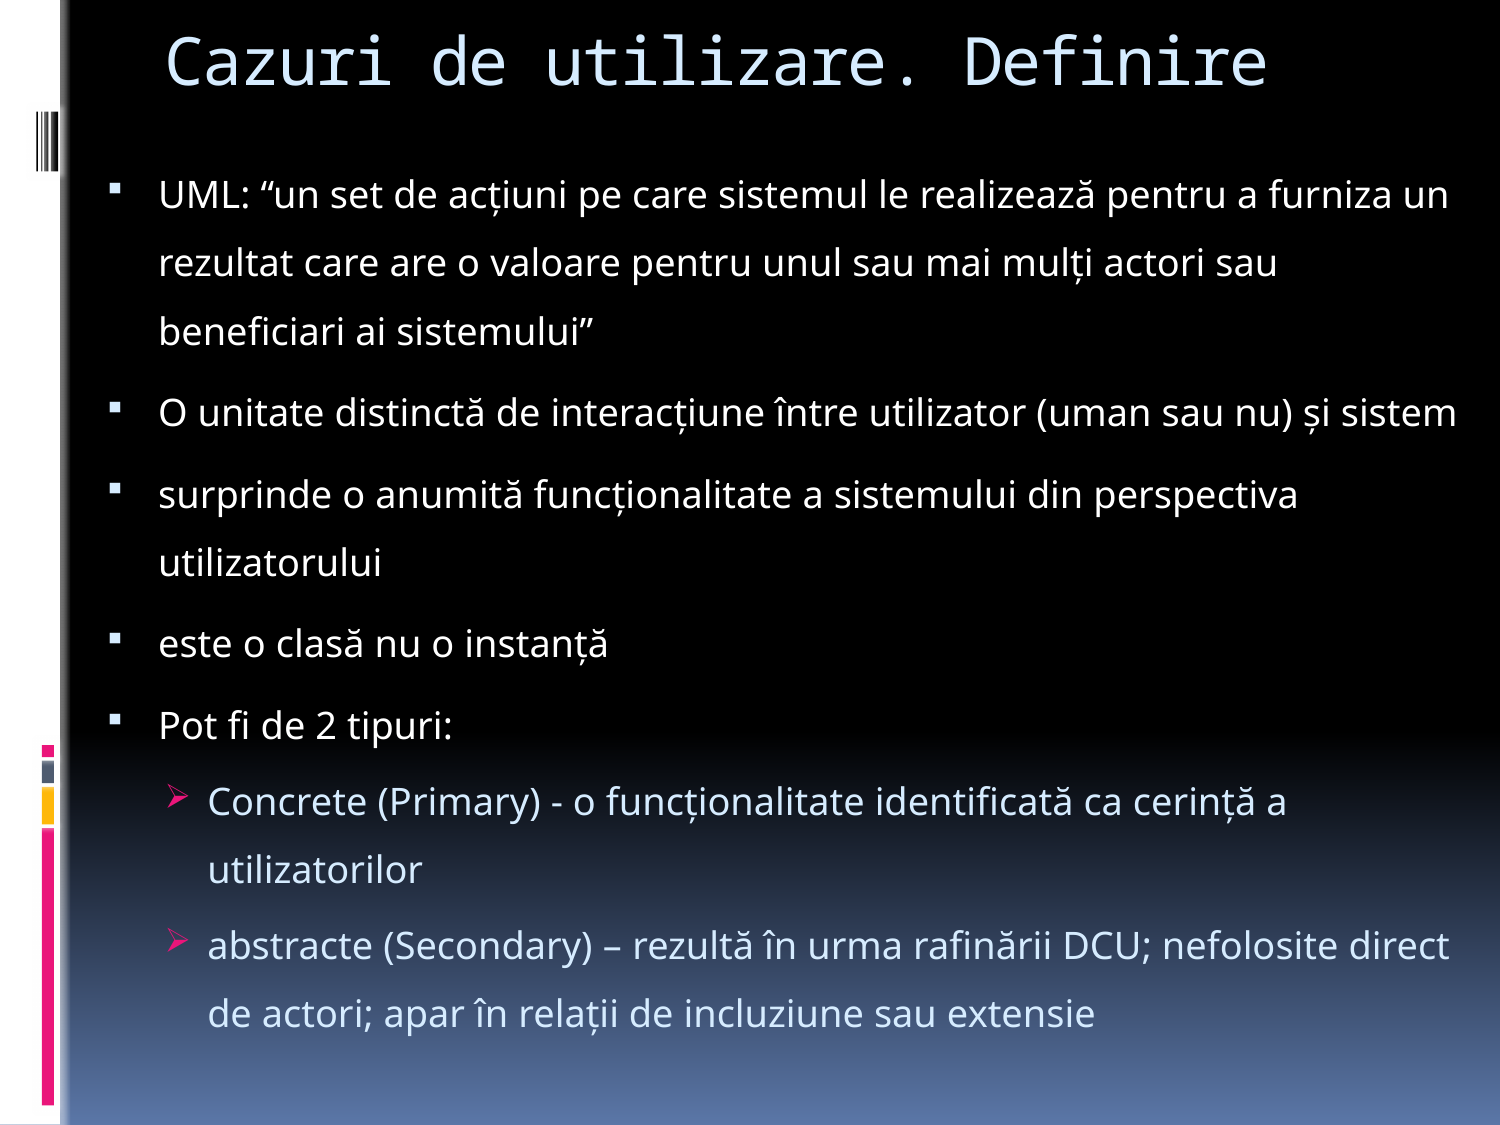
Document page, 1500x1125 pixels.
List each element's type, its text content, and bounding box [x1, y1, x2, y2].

list UML: “un set de acţiuni pe care sistemul le realizează pentru a furniza un rezultat care are o valoare pentru unul sau mai mulţi actori sau beneficiari ai sistemului” O unitate distinctă de interacţiune între utilizator (uman sau nu) şi sistem surprinde o anumită funcţionalitate a sistemului din perspectiva utilizatorului este o clasă nu o instanţă Pot fi de 2 tipuri: Concrete (Primary) - o funcţionalitate identificată ca cerinţă a utilizatorilor abstracte (Secondary) – rezultă în urma rafinării DCU; nefolosite direct de actori; apar în relaţii de incluziune sau extensie [82, 140, 1477, 1106]
title Cazuri de utilizare. Definire [150, 11, 1425, 140]
